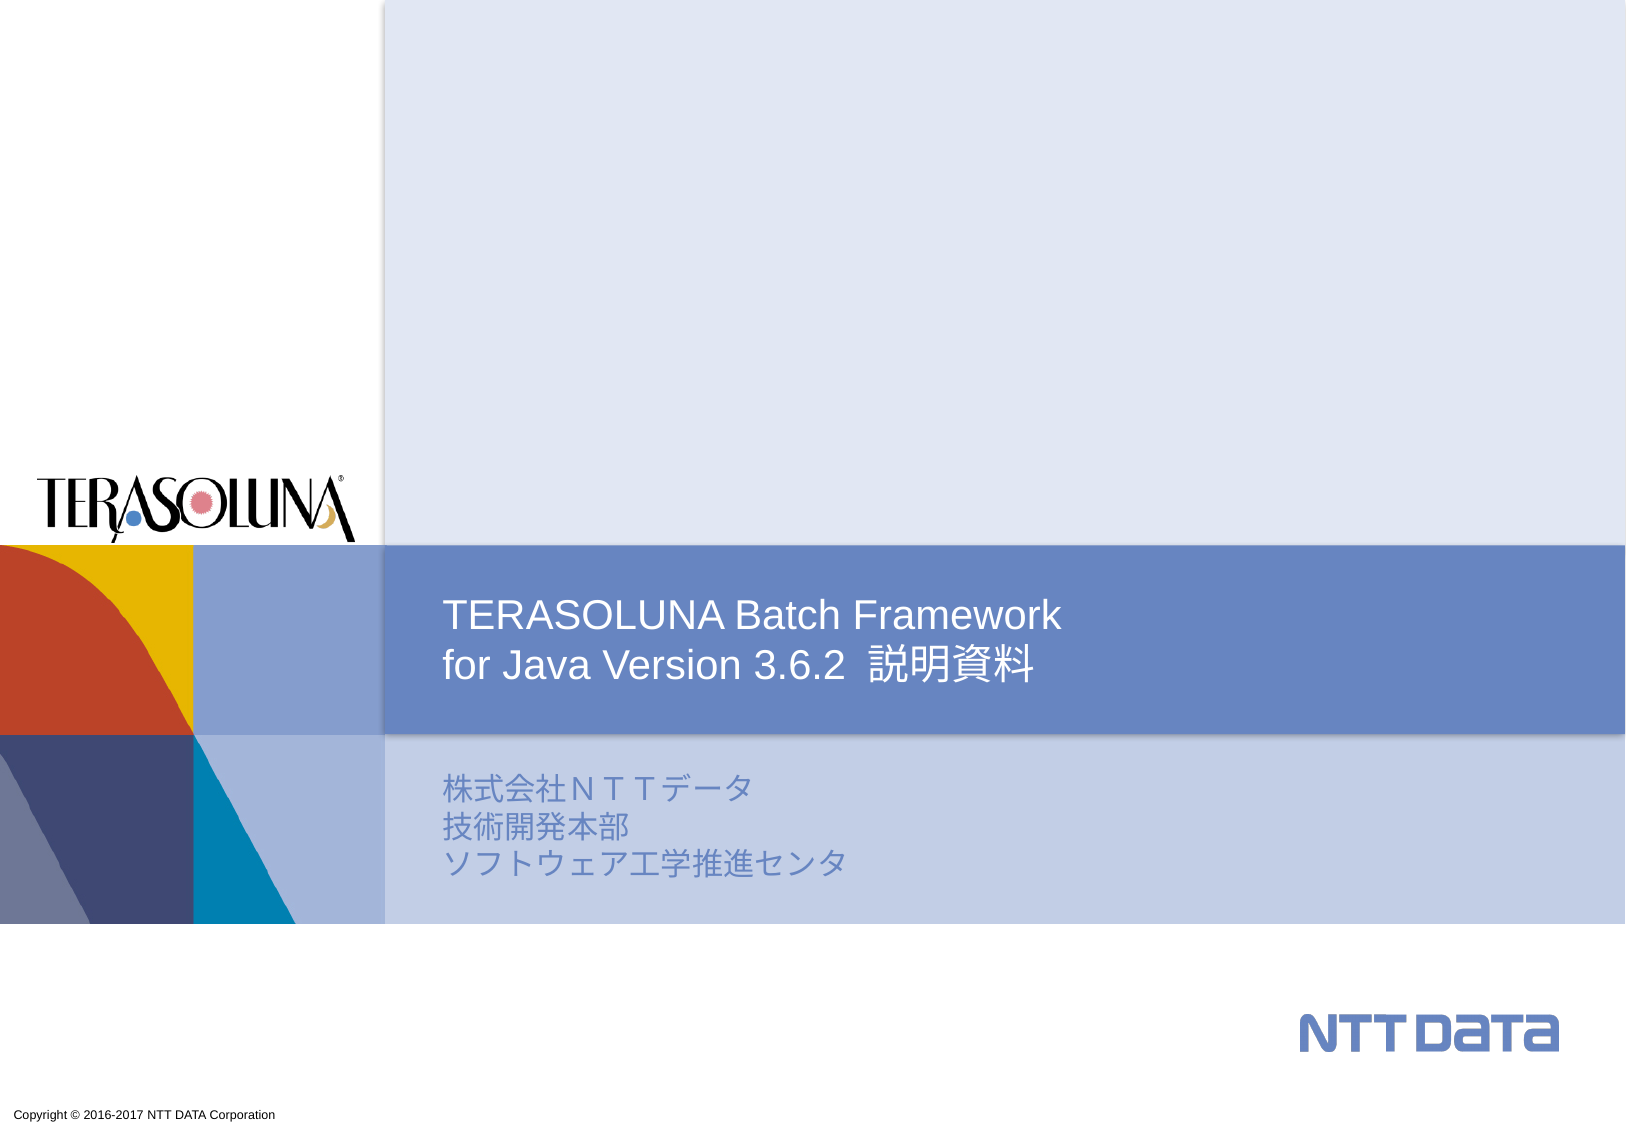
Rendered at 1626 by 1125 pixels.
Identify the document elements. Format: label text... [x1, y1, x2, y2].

picture [37, 475, 355, 543]
list 株式会社ＮＴＴデータ 技術開発本部 ソフトウェア工学推進センタ [428, 762, 1577, 918]
picture [0, 545, 385, 924]
title TERASOLUNA Batch Framework for Java Version 3.6.2 説明資料 [428, 581, 1577, 729]
picture [1300, 1014, 1559, 1052]
